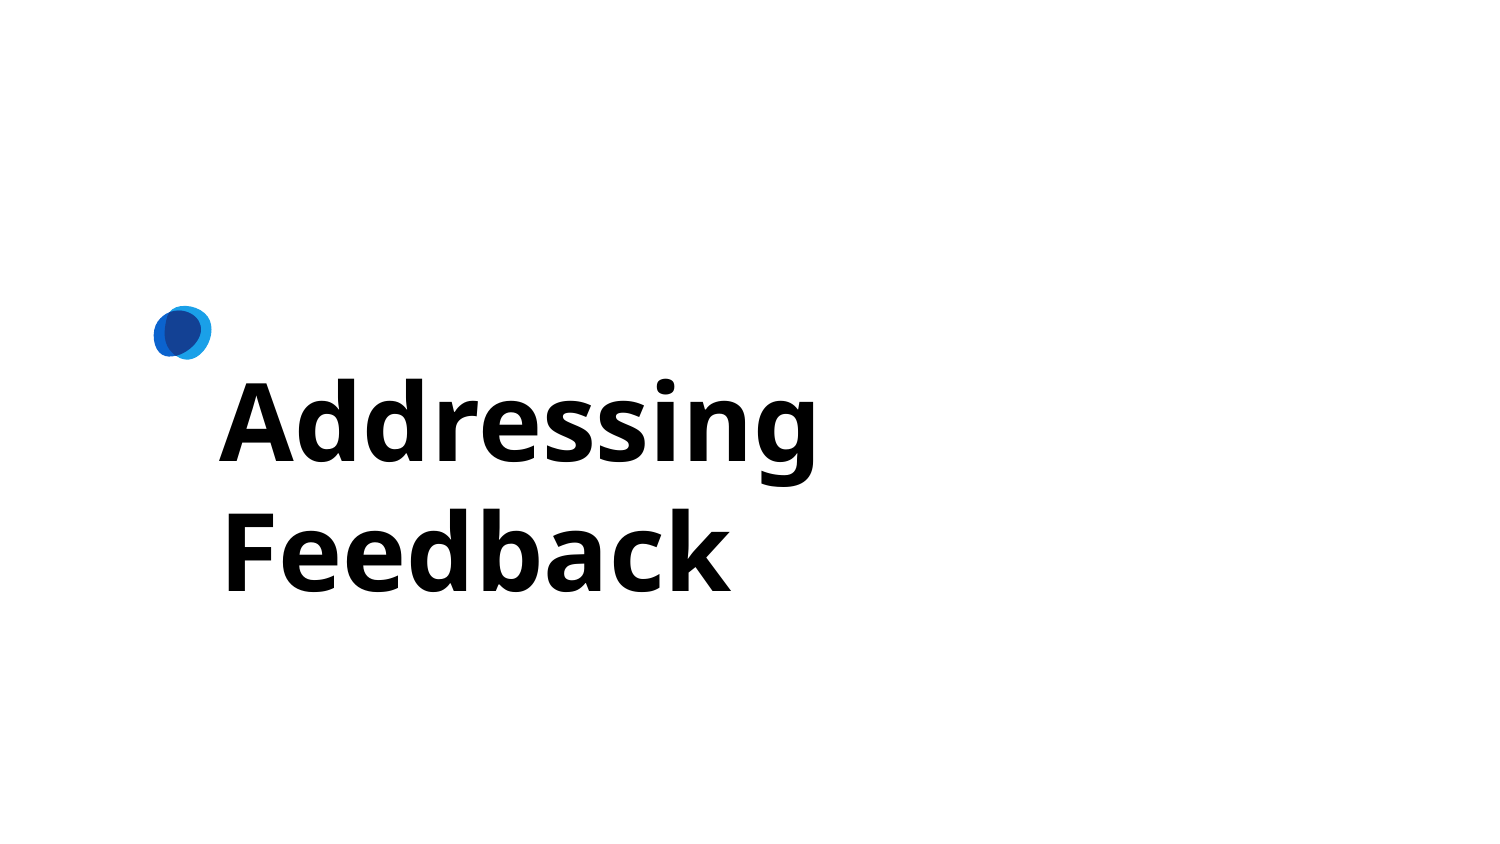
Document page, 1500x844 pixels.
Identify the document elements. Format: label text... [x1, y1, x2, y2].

text_box Addressing Feedback [219, 338, 1281, 467]
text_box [150, 302, 225, 373]
